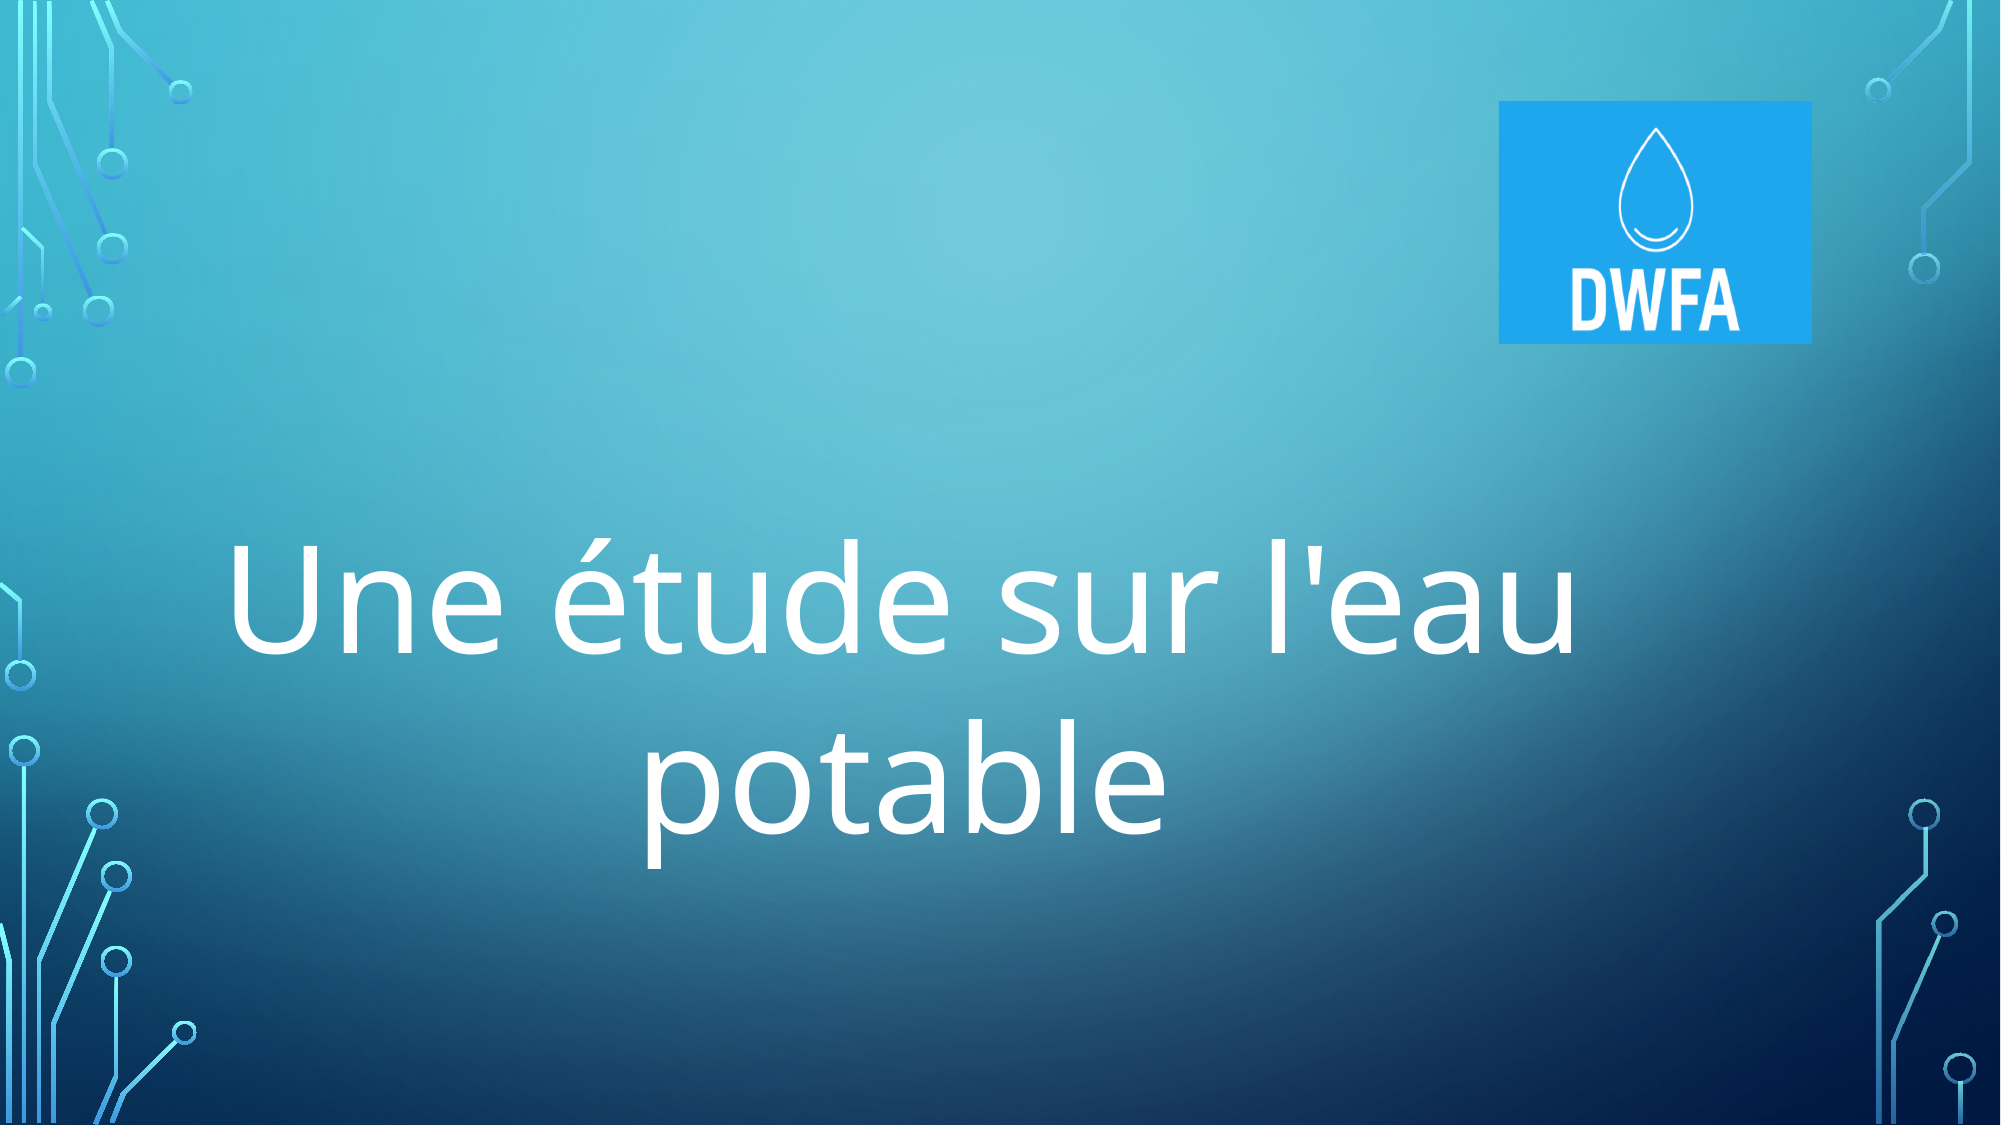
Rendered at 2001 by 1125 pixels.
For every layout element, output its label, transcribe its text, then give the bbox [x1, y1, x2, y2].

text_box Une étude sur l'eau potable [200, 496, 1607, 872]
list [1498, 101, 1813, 345]
